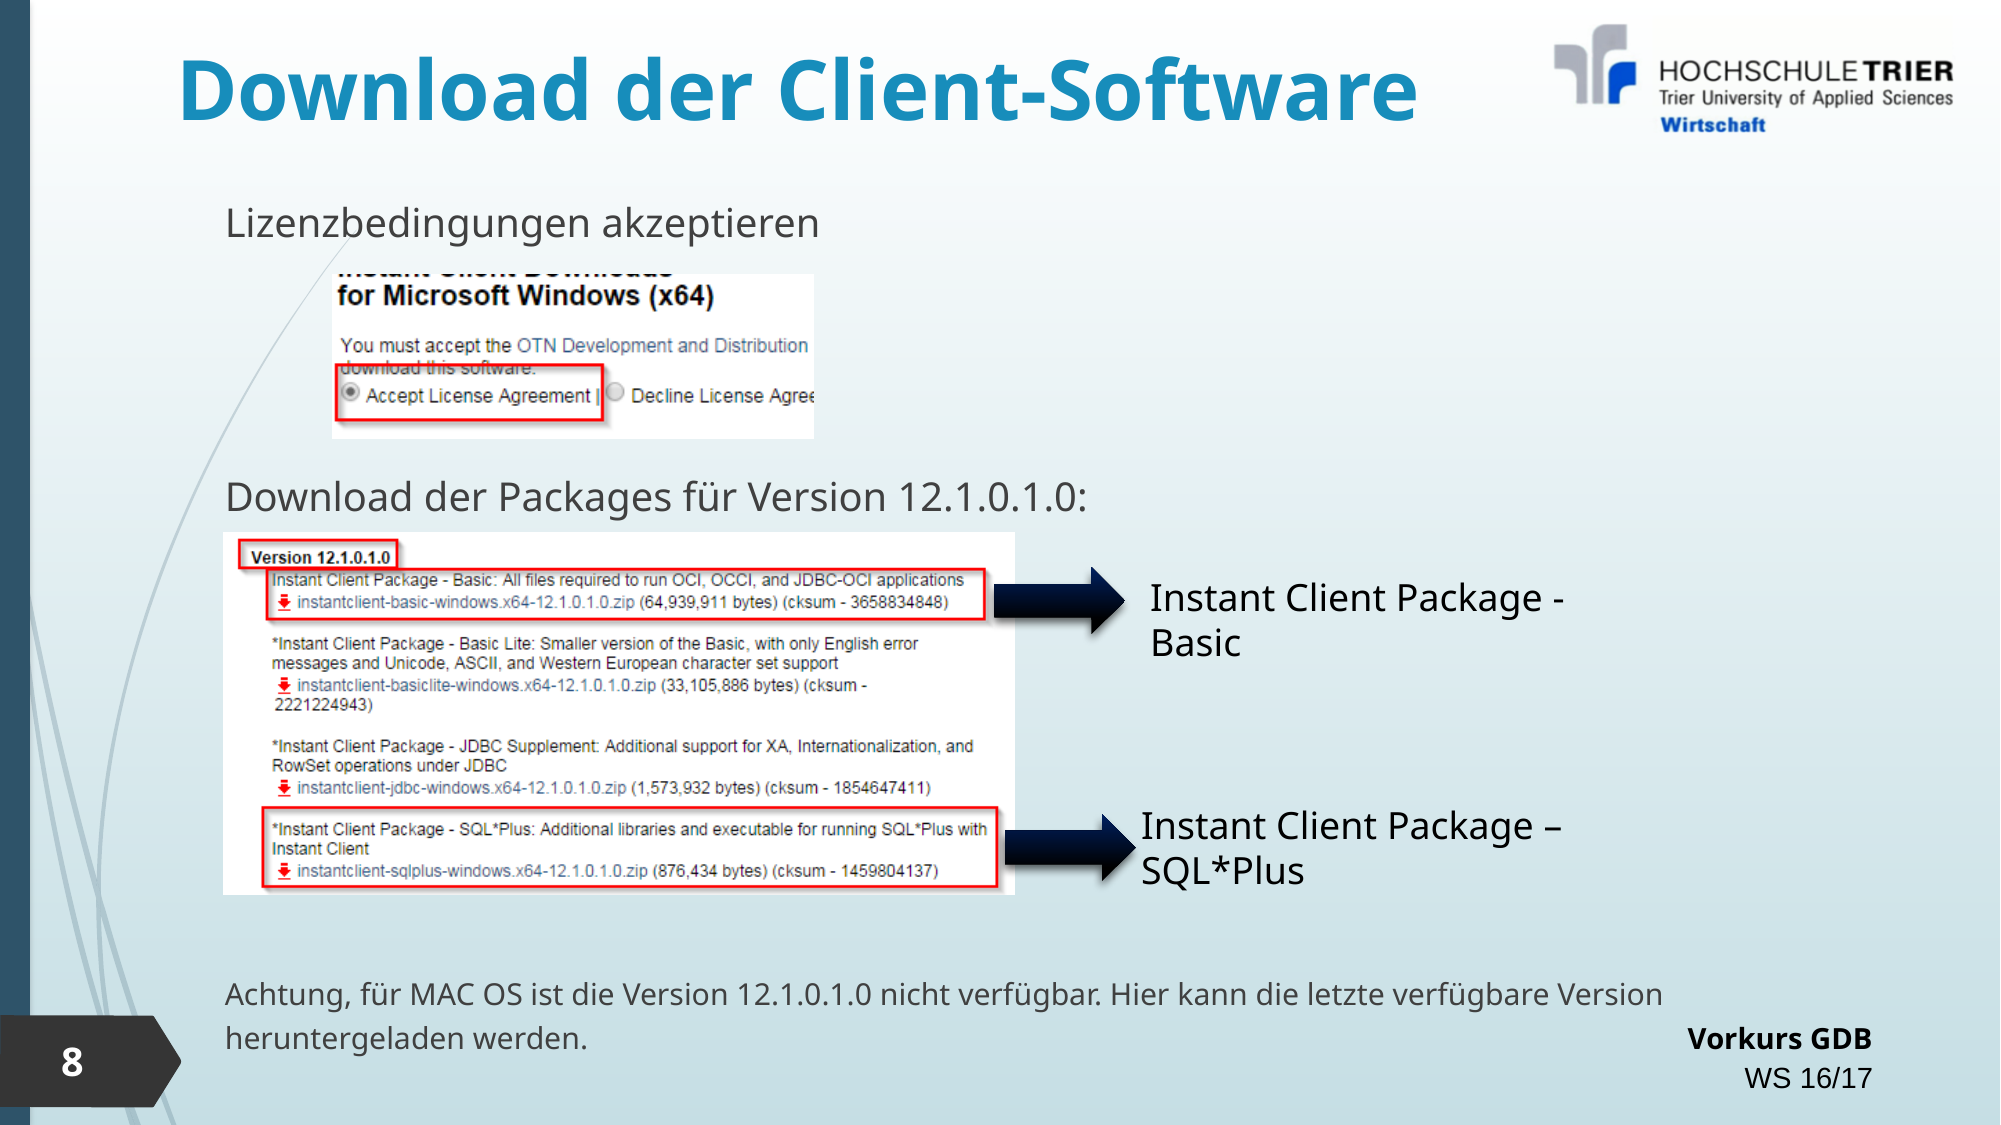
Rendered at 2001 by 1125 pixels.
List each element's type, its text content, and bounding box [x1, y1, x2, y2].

picture [222, 532, 1015, 895]
list Lizenzbedingungen akzeptieren Download der Packages für Version 12.1.0.1.0: Achtung, für MAC OS ist die Version 12.1.0.1.0 nicht verfügbar. Hier kann die letzte verfügbare Version heruntergeladen werden. [209, 180, 1829, 1069]
picture [1548, 13, 1966, 141]
text_box [1018, 567, 1125, 635]
title Download der Client-Software [123, 29, 1474, 167]
text_box Instant Client Package – SQL*Plus [1126, 794, 1681, 900]
text_box [1018, 814, 1136, 882]
picture [332, 274, 814, 439]
text_box Instant Client Package - Basic [1135, 566, 1661, 672]
